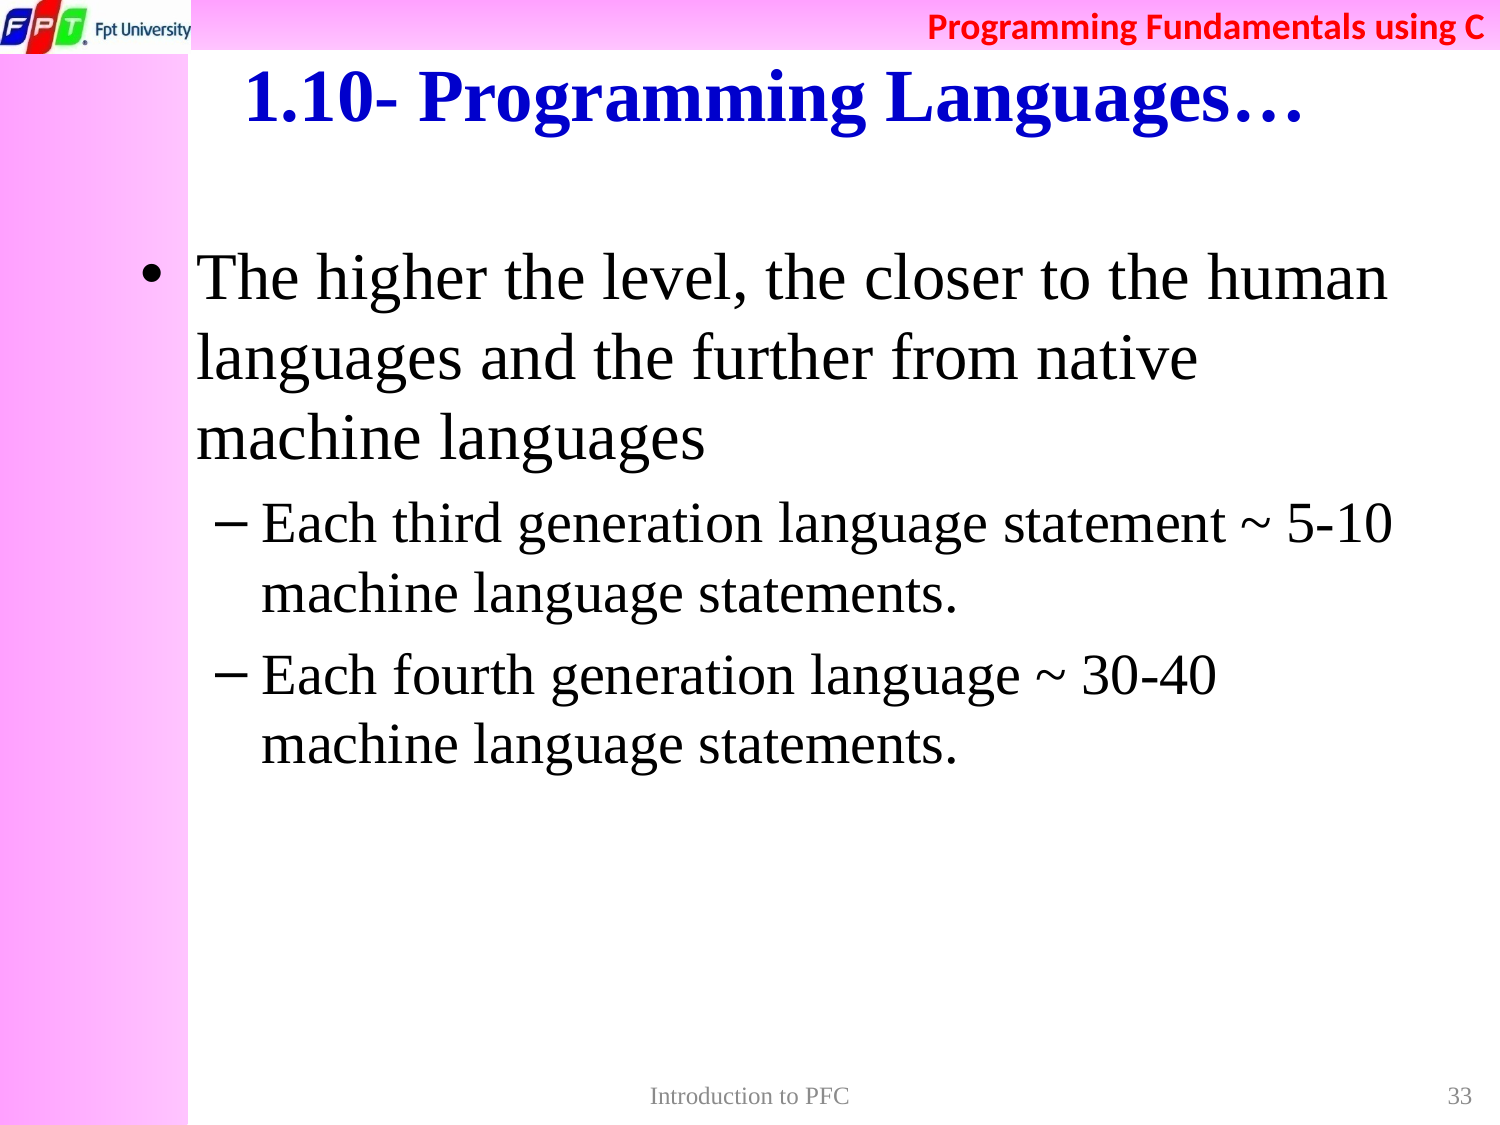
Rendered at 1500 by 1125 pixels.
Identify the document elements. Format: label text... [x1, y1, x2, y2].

slide_number 33 [1137, 1074, 1488, 1116]
title 1.10- Programming Languages… [125, 45, 1425, 138]
picture [0, 0, 191, 54]
list The higher the level, the closer to the human languages and the further from native machine languages Each third generation language statement ~ 5-10 machine language statements. Each fourth generation language ~ 30-40 machine language statements. [125, 224, 1425, 925]
footer Introduction to PFC [512, 1074, 988, 1116]
